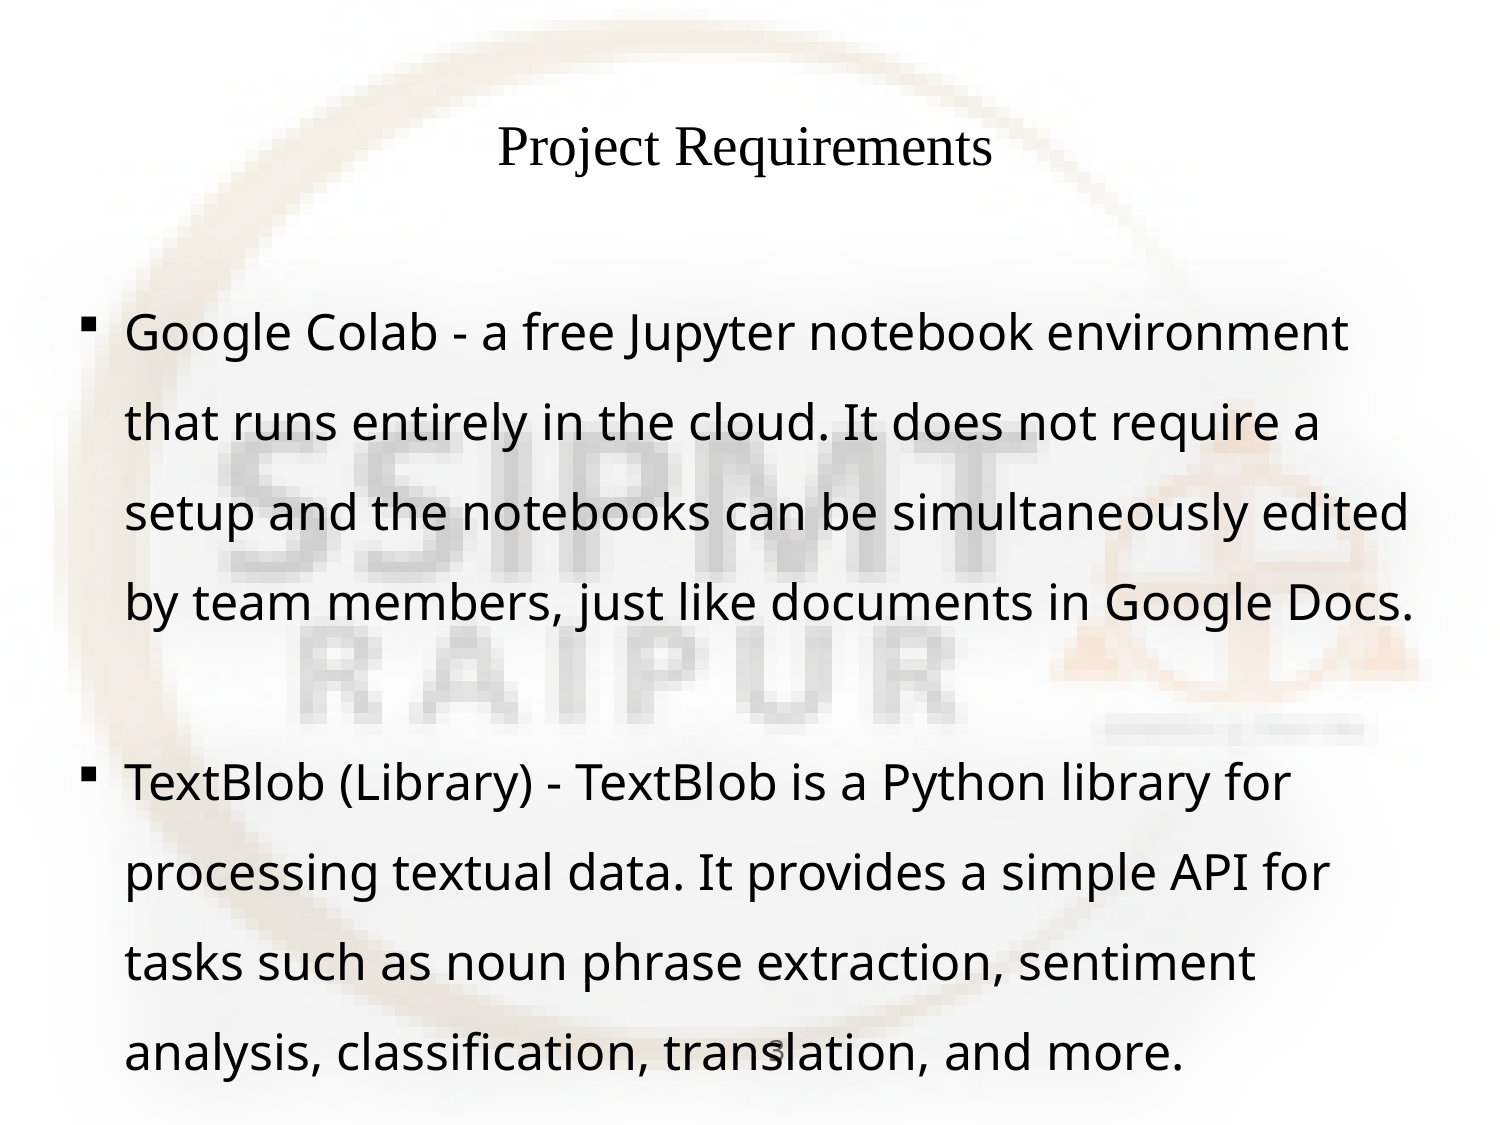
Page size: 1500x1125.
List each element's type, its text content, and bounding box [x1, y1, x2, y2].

title Project Requirements [54, 99, 1438, 223]
text_box Google Colab - a free Jupyter notebook environment that runs entirely in the cloud. It does not require a setup and the notebooks can be simultaneously edited by team members, just like documents in Google Docs. TextBlob (Library) - TextBlob is a Python library for processing textual data. It provides a simple API for tasks such as noun phrase extraction, sentiment analysis, classification, translation, and more. [62, 262, 1438, 1125]
